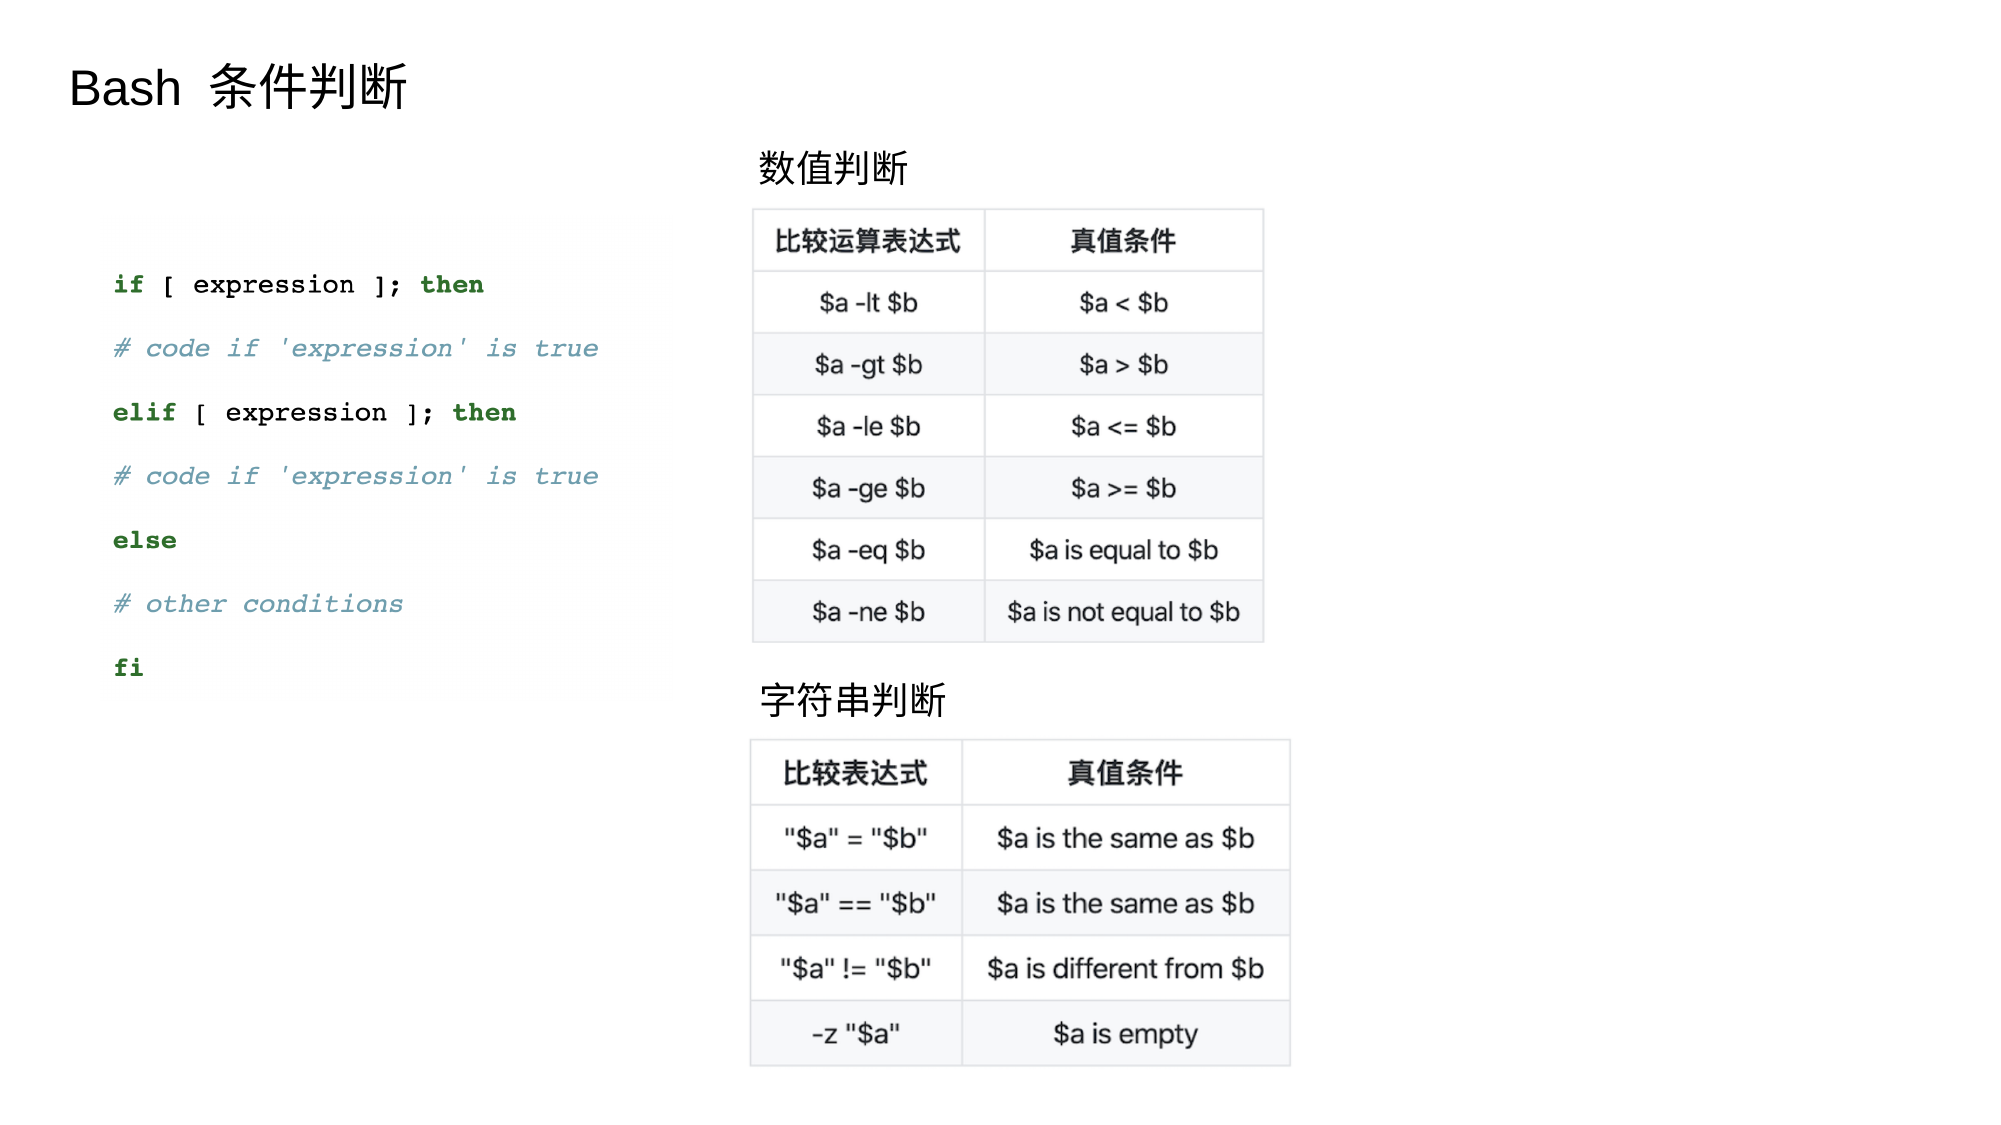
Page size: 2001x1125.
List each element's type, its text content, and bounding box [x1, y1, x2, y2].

picture [743, 198, 1274, 651]
picture [100, 215, 673, 701]
picture [743, 728, 1304, 1084]
text_box 数值判断 [744, 137, 924, 198]
text_box 字符串判断 [744, 669, 962, 728]
title Bash 条件判断 [53, 0, 1779, 199]
